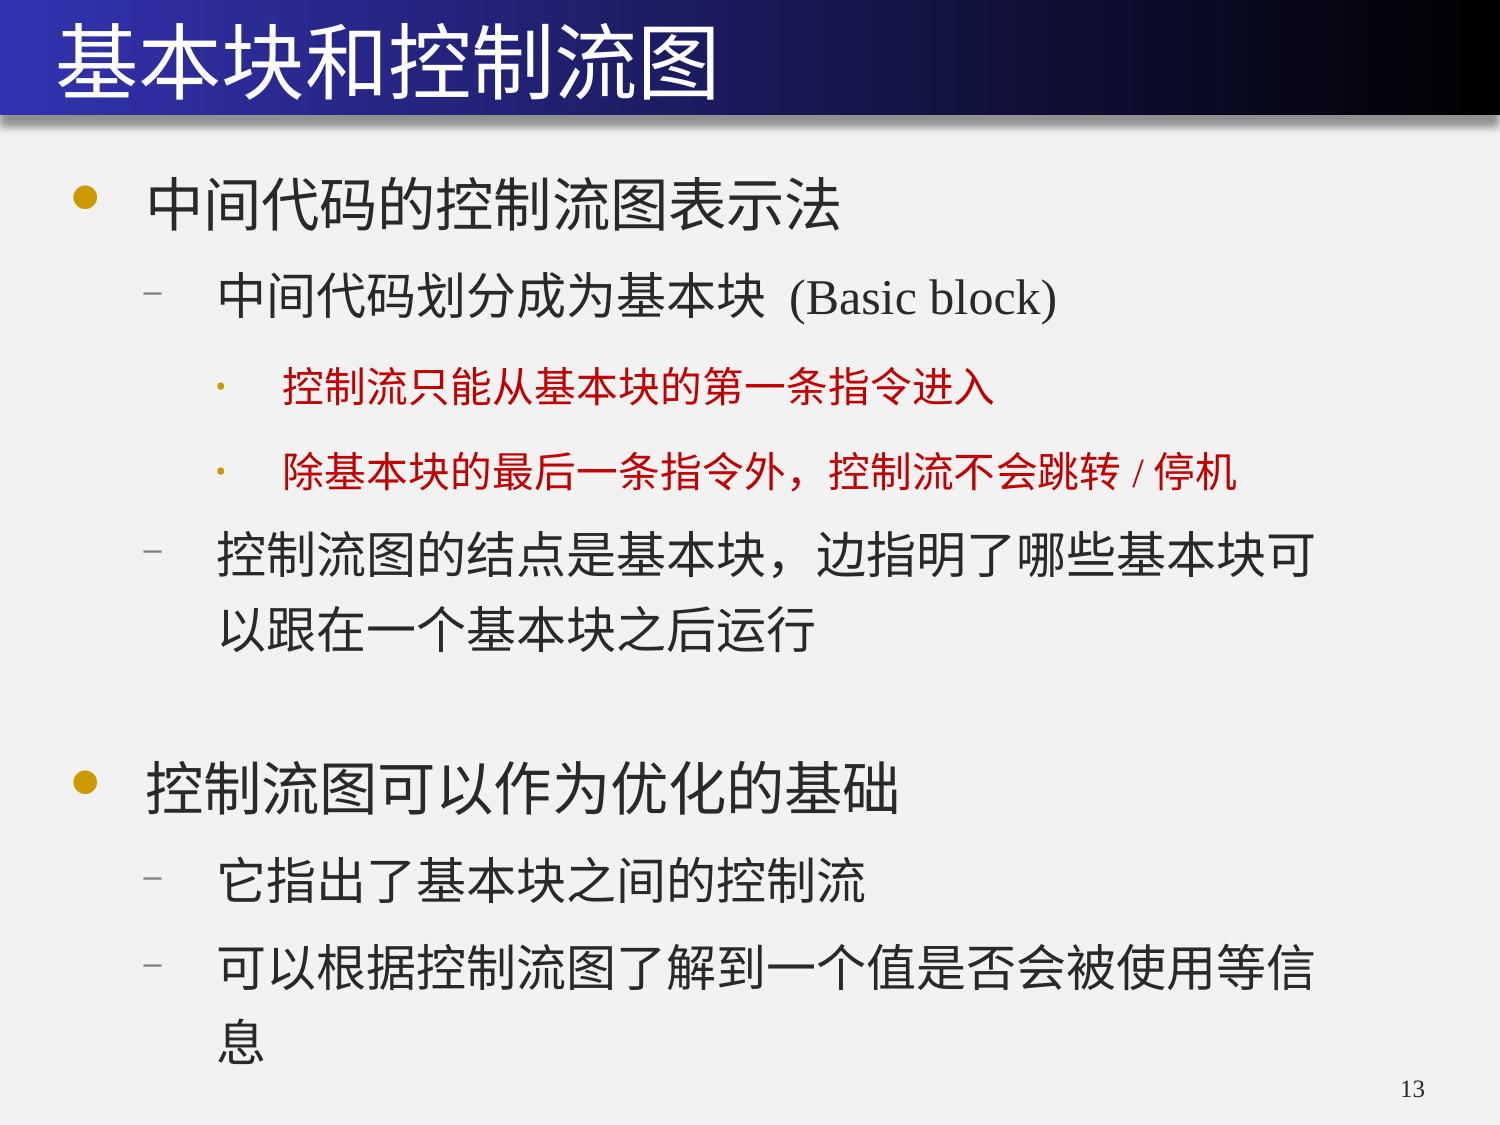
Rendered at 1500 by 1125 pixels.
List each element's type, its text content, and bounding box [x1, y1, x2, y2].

slide_number 12 [1368, 1077, 1482, 1103]
text_box 中间代码的控制流图表示法 中间代码划分成为基本块 (Basic block) 控制流只能从基本块的第一条指令进入 除基本块的最后一条指令外，控制流不会跳转/停机 控制流图的结点是基本块，边指明了哪些基本块可 以跟在一个基本块之后运行 控制流图可以作为优化的基础 它指出了基本块之间的控制流 可以根据控制流图了解到一个值是否会被使用等信息 [68, 160, 1369, 1072]
text_box 基本块和控制流图 [53, 8, 1141, 111]
